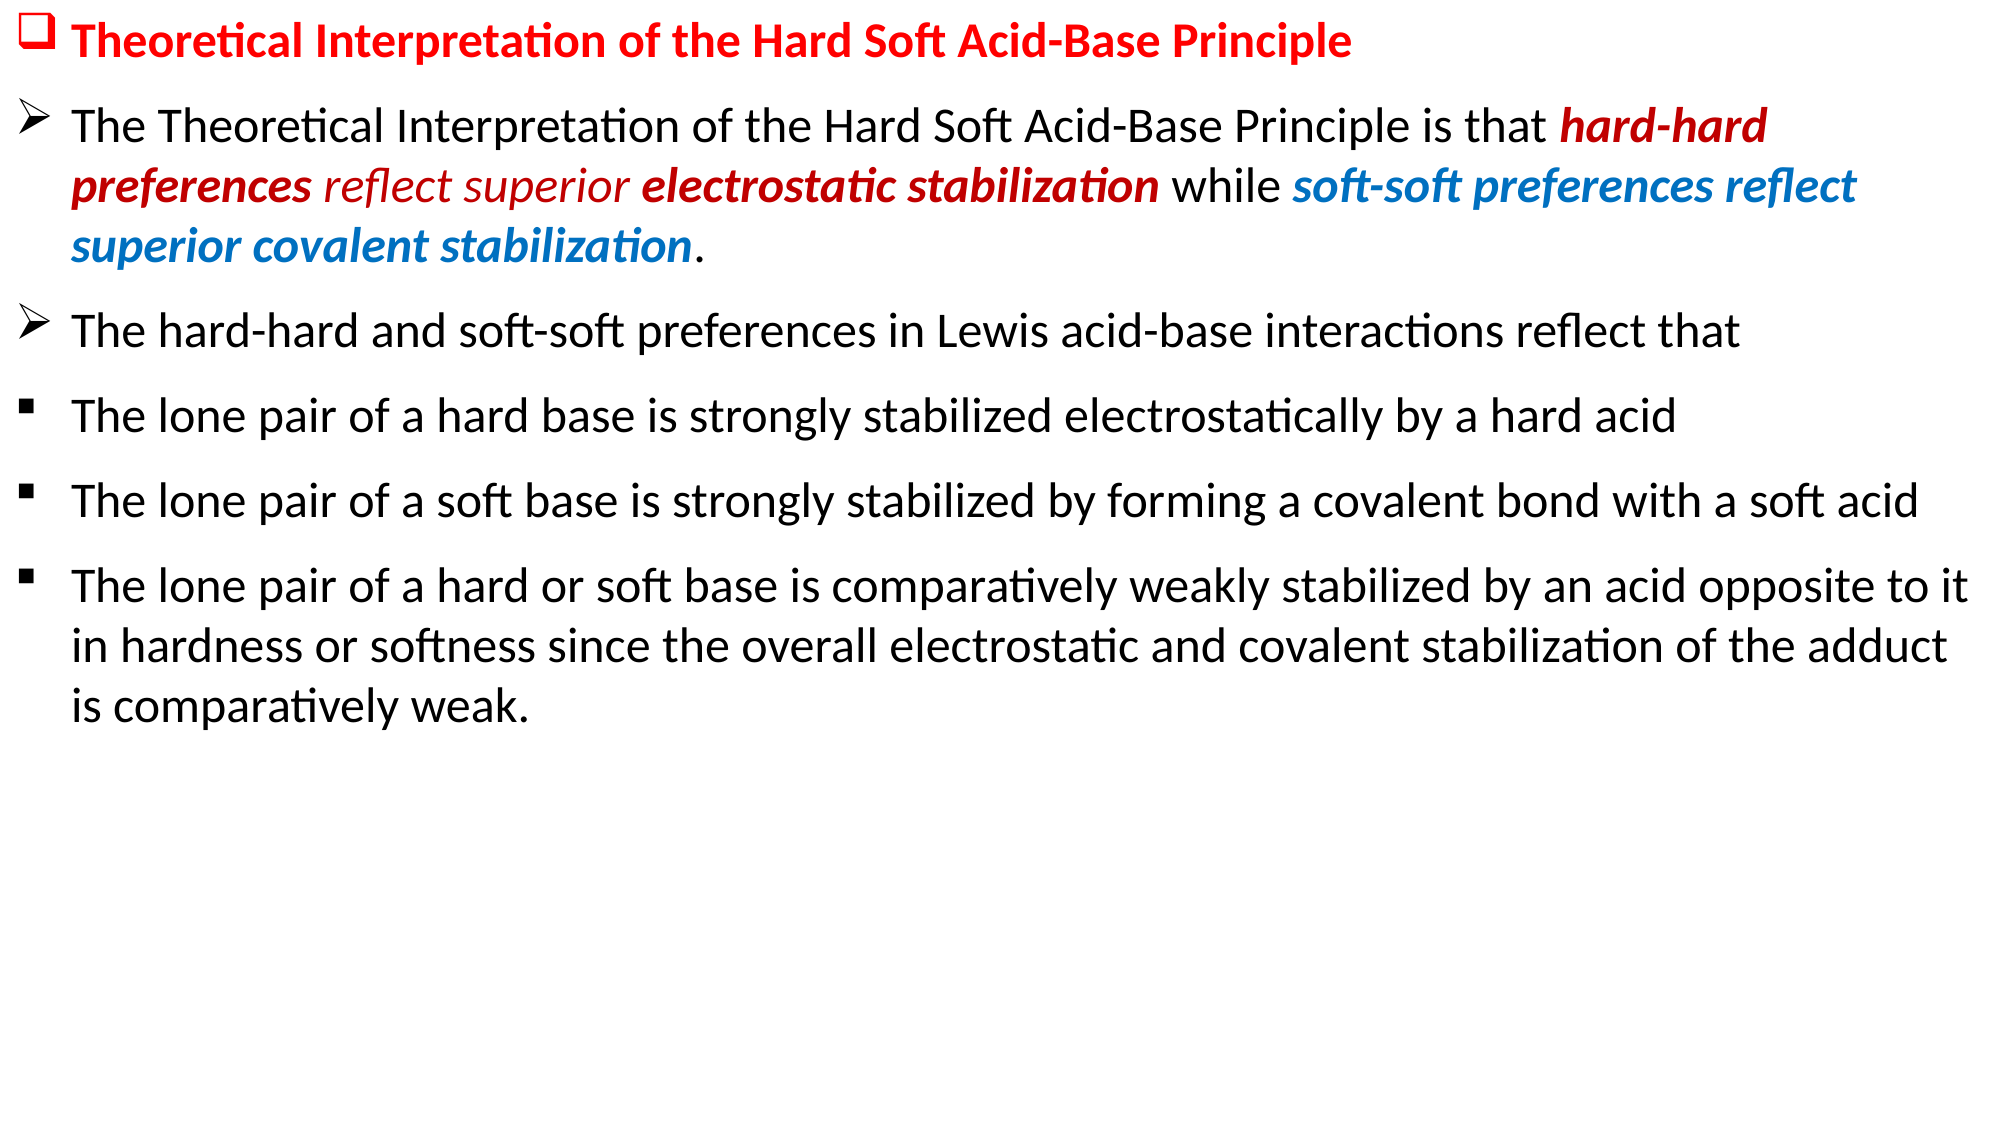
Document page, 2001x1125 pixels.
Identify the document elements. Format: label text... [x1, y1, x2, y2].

text_box Theoretical Interpretation of the Hard Soft Acid-Base Principle The Theoretical Interpretation of the Hard Soft Acid-Base Principle is that hard-hard preferences reflect superior electrostatic stabilization while soft-soft preferences reflect superior covalent stabilization. The hard-hard and soft-soft preferences in Lewis acid-base interactions reflect that The lone pair of a hard base is strongly stabilized electrostatically by a hard acid The lone pair of a soft base is strongly stabilized by forming a covalent bond with a soft acid The lone pair of a hard or soft base is comparatively weakly stabilized by an acid opposite to it in hardness or softness since the overall electrostatic and covalent stabilization of the adduct is comparatively weak. [0, 0, 2000, 825]
